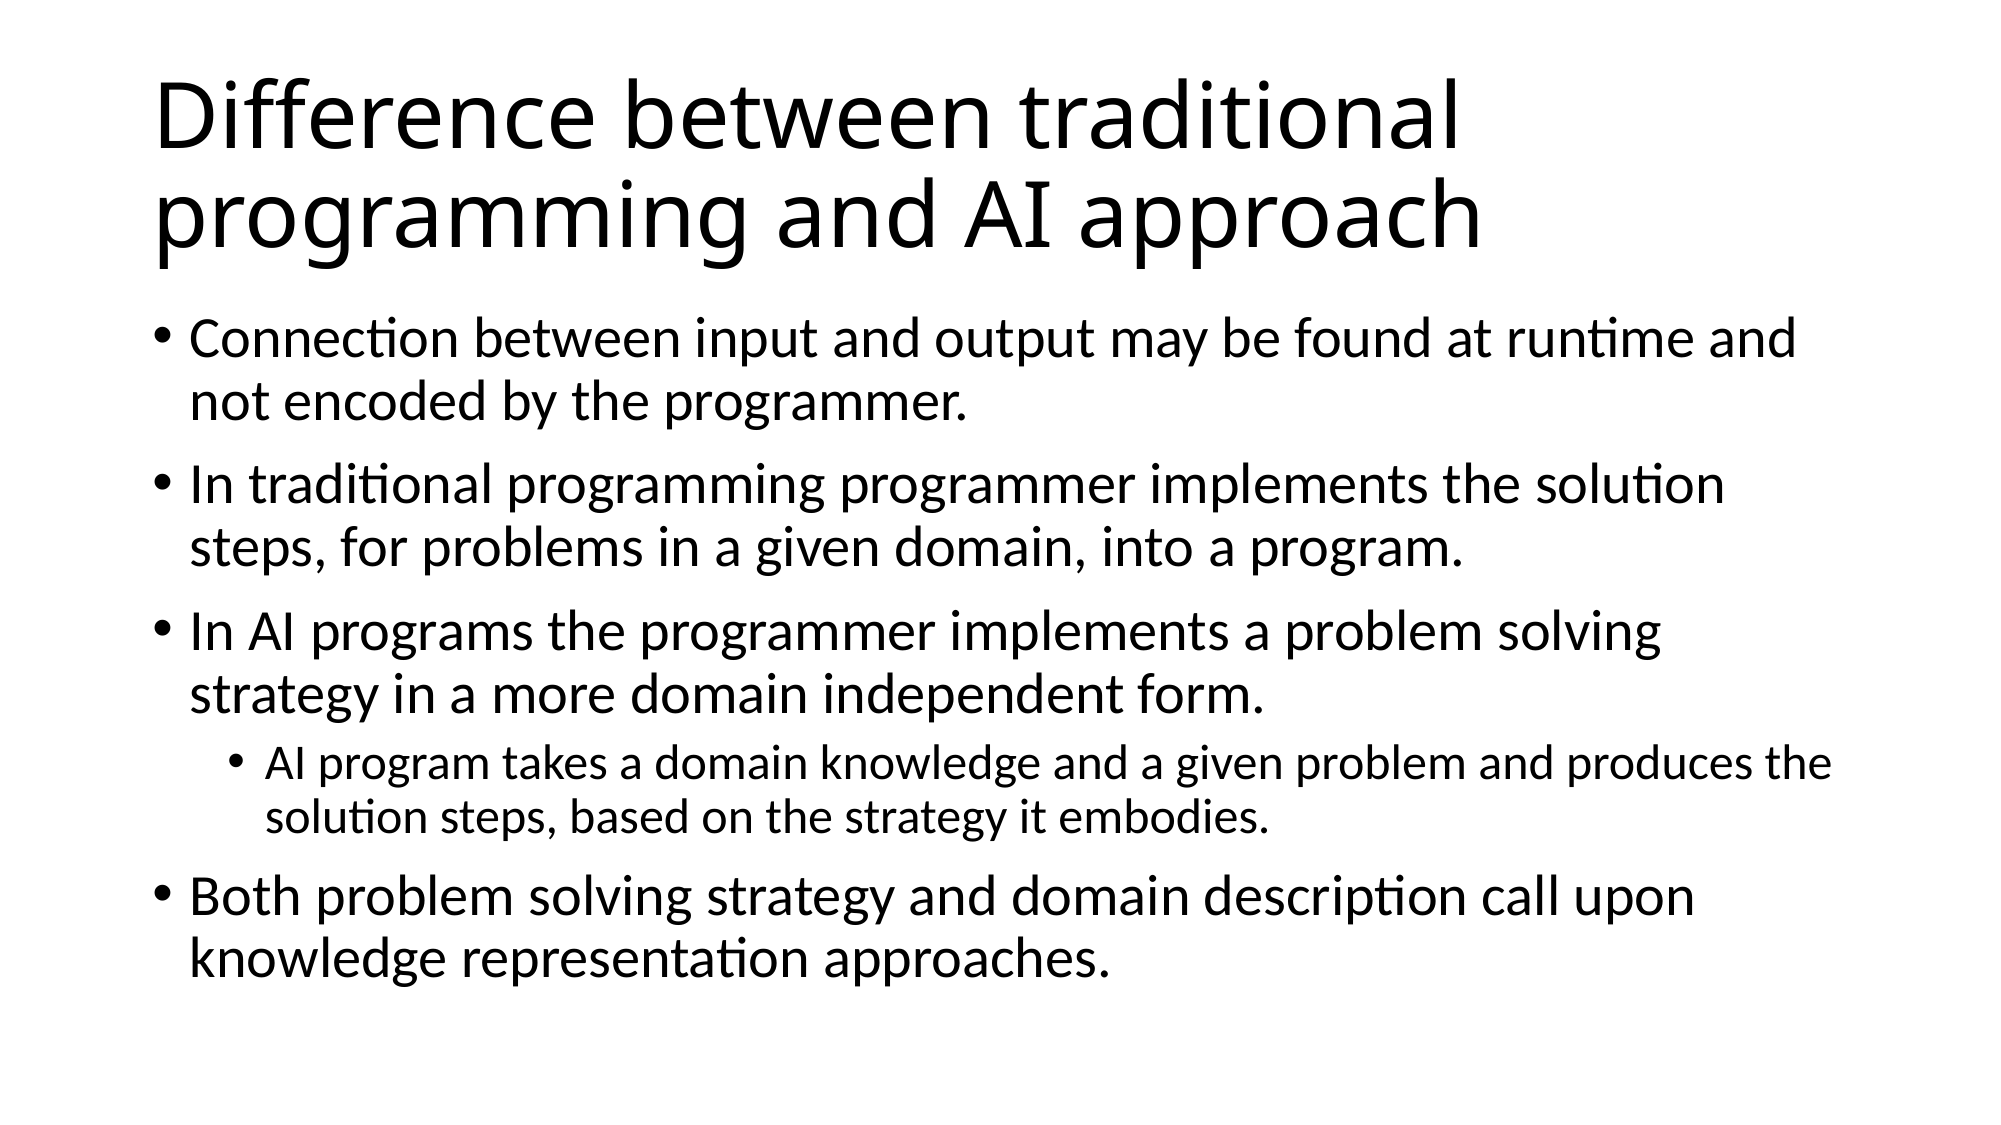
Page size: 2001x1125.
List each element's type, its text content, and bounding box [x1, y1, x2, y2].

title Difference between traditional programming and AI approach [137, 59, 1863, 278]
list Connection between input and output may be found at runtime and not encoded by the programmer. In traditional programming programmer implements the solution steps, for problems in a given domain, into a program. In AI programs the programmer implements a problem solving strategy in a more domain independent form. AI program takes a domain knowledge and a given problem and produces the solution steps, based on the strategy it embodies. Both problem solving strategy and domain description call upon knowledge representation approaches. [137, 299, 1863, 1014]
